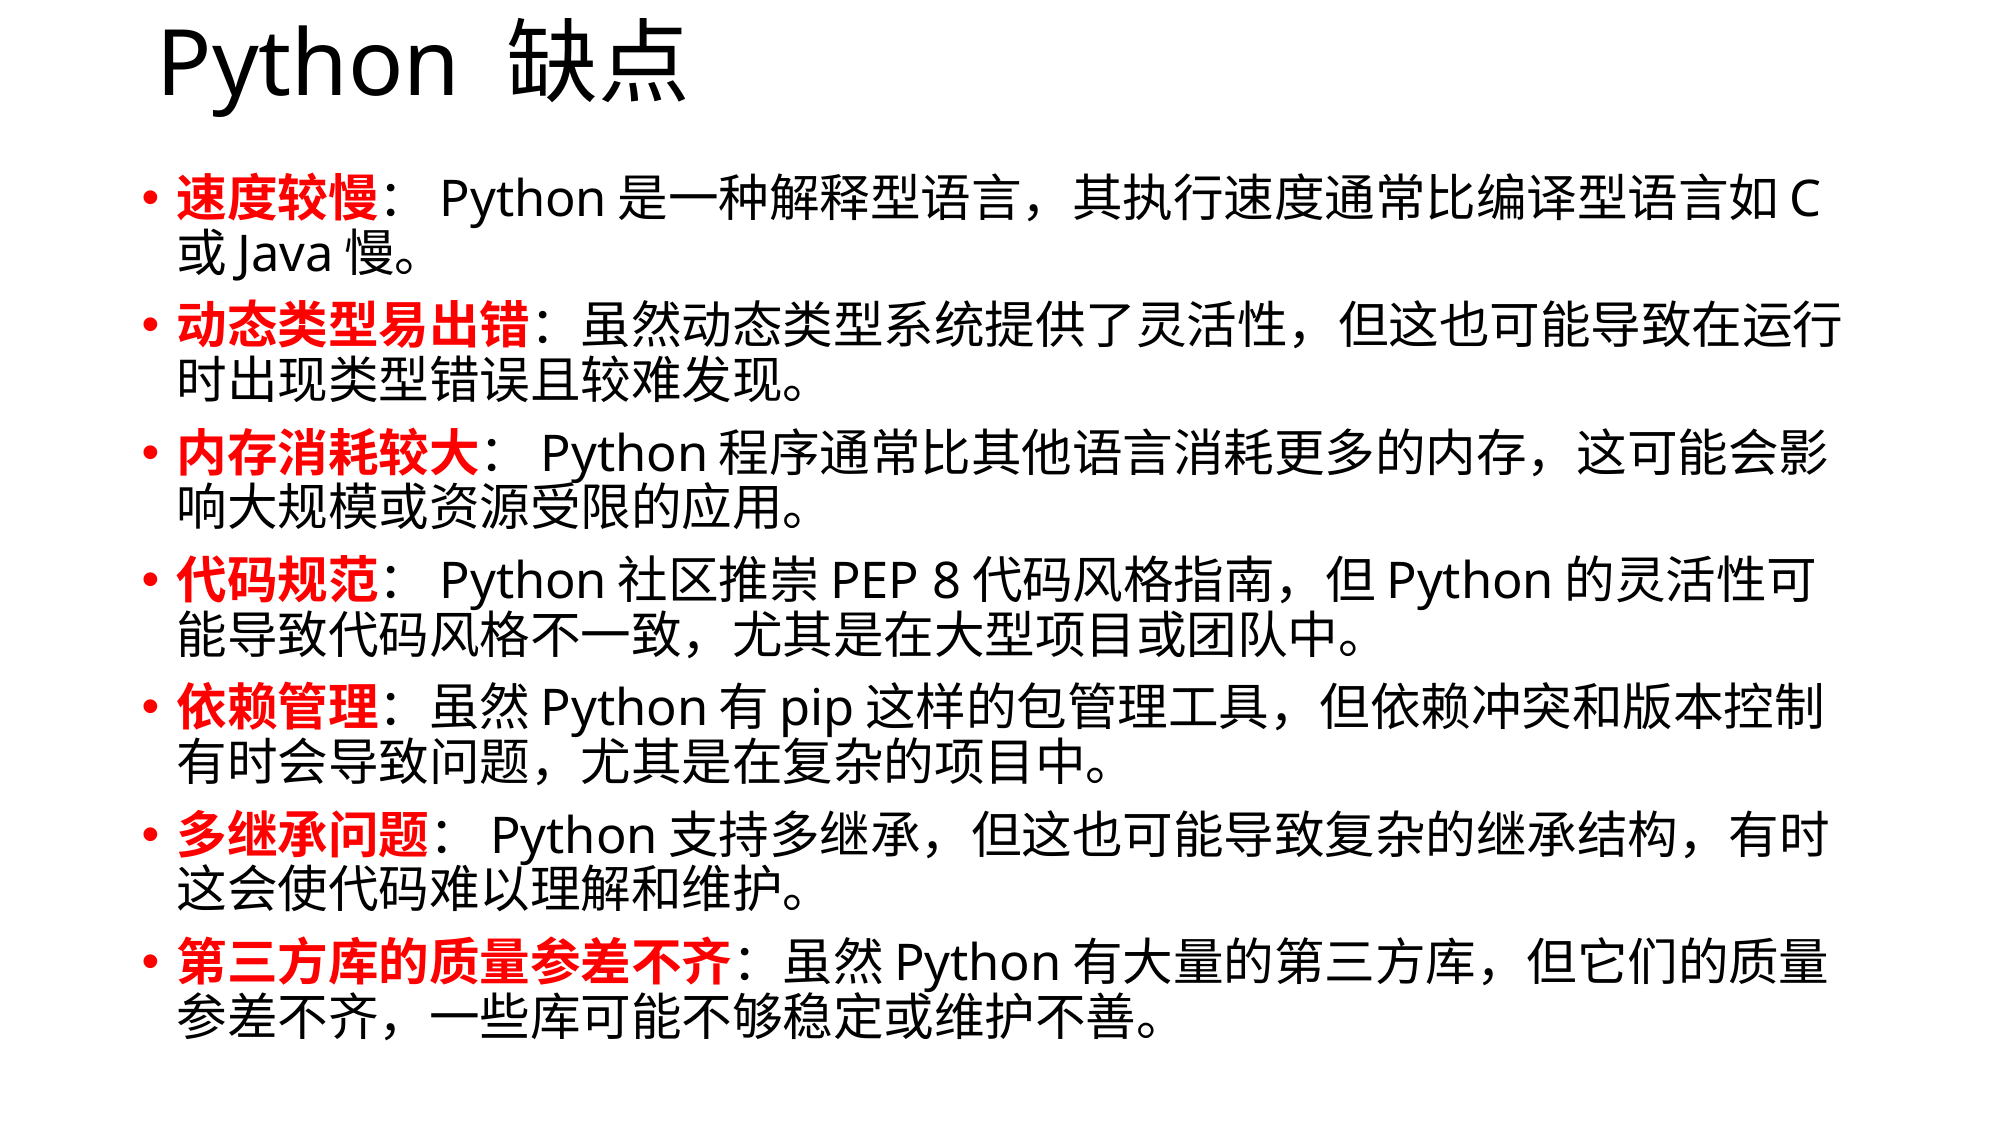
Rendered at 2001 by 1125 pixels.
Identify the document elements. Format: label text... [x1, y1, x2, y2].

title Python 缺点 [141, 0, 1253, 133]
list 速度较慢：Python是一种解释型语言，其执行速度通常比编译型语言如C或Java慢。 动态类型易出错：虽然动态类型系统提供了灵活性，但这也可能导致在运行时出现类型错误且较难发现。 内存消耗较大：Python程序通常比其他语言消耗更多的内存，这可能会影响大规模或资源受限的应用。 代码规范：Python社区推崇PEP 8代码风格指南，但Python的灵活性可能导致代码风格不一致，尤其是在大型项目或团队中。 依赖管理：虽然Python有pip这样的包管理工具，但依赖冲突和版本控制有时会导致问题，尤其是在复杂的项目中。 多继承问题：Python支持多继承，但这也可能导致复杂的继承结构，有时这会使代码难以理解和维护。 第三方库的质量参差不齐：虽然Python有大量的第三方库，但它们的质量参差不齐，一些库可能不够稳定或维护不善。 [126, 165, 1882, 1063]
